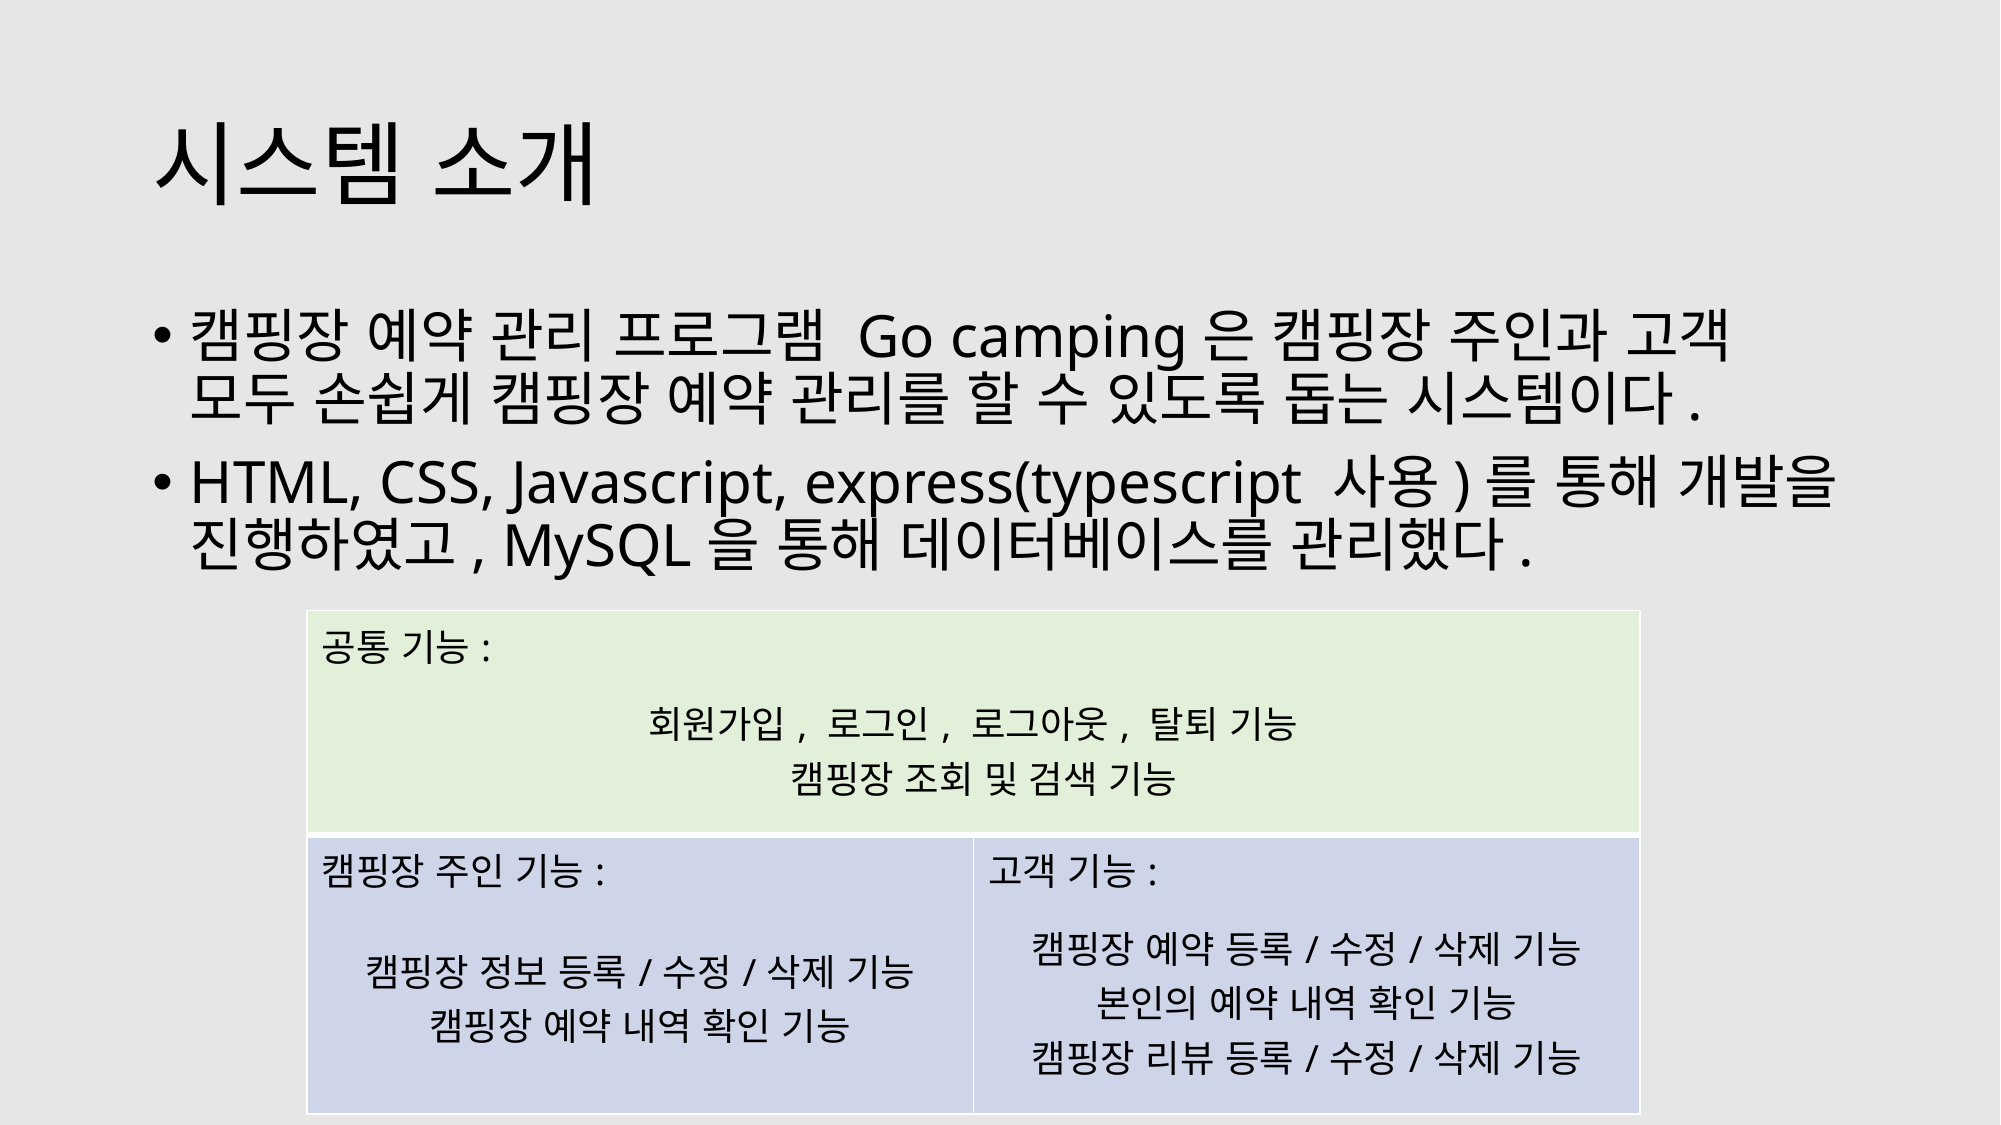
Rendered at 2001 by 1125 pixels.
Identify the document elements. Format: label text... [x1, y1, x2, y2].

title 시스템 소개 [137, 59, 1863, 278]
list 캠핑장 예약 관리 프로그램 Go camping은 캠핑장 주인과 고객 모두 손쉽게 캠핑장 예약 관리를 할 수 있도록 돕는 시스템이다. HTML, CSS, Javascript, express(typescript 사용)를 통해 개발을 진행하였고, MySQL을 통해 데이터베이스를 관리했다. [137, 299, 1863, 1014]
table_cell 고객 기능: 캠핑장 예약 등록/수정/삭제 기능 본인의 예약 내역 확인 기능 캠핑장 리뷰 등록/수정/삭제 기능 [974, 838, 1639, 1113]
table_cell 캠핑장 주인 기능: 캠핑장 정보 등록/수정/삭제 기능 캠핑장 예약 내역 확인 기능 [308, 838, 973, 1113]
table_header 공통 기능: 회원가입, 로그인, 로그아웃, 탈퇴 기능 캠핑장 조회 및 검색 기능 [308, 611, 1639, 832]
